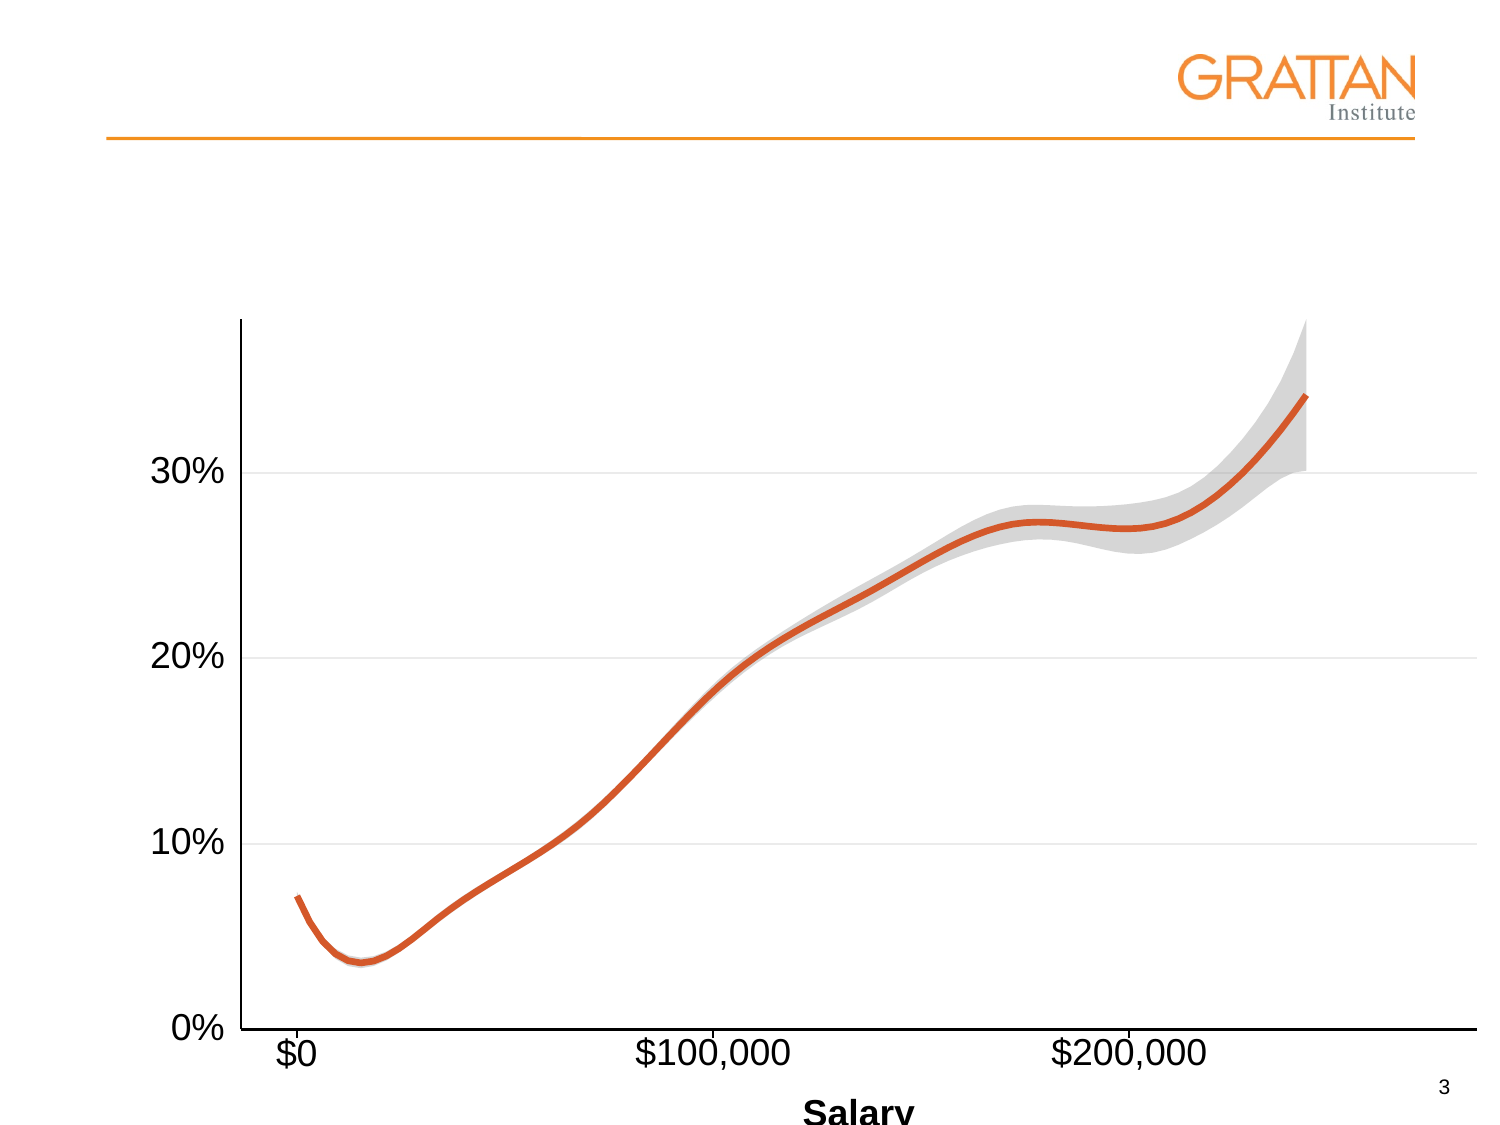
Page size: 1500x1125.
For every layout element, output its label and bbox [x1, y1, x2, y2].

picture [1178, 54, 1415, 120]
text_box [149, 299, 1480, 1125]
